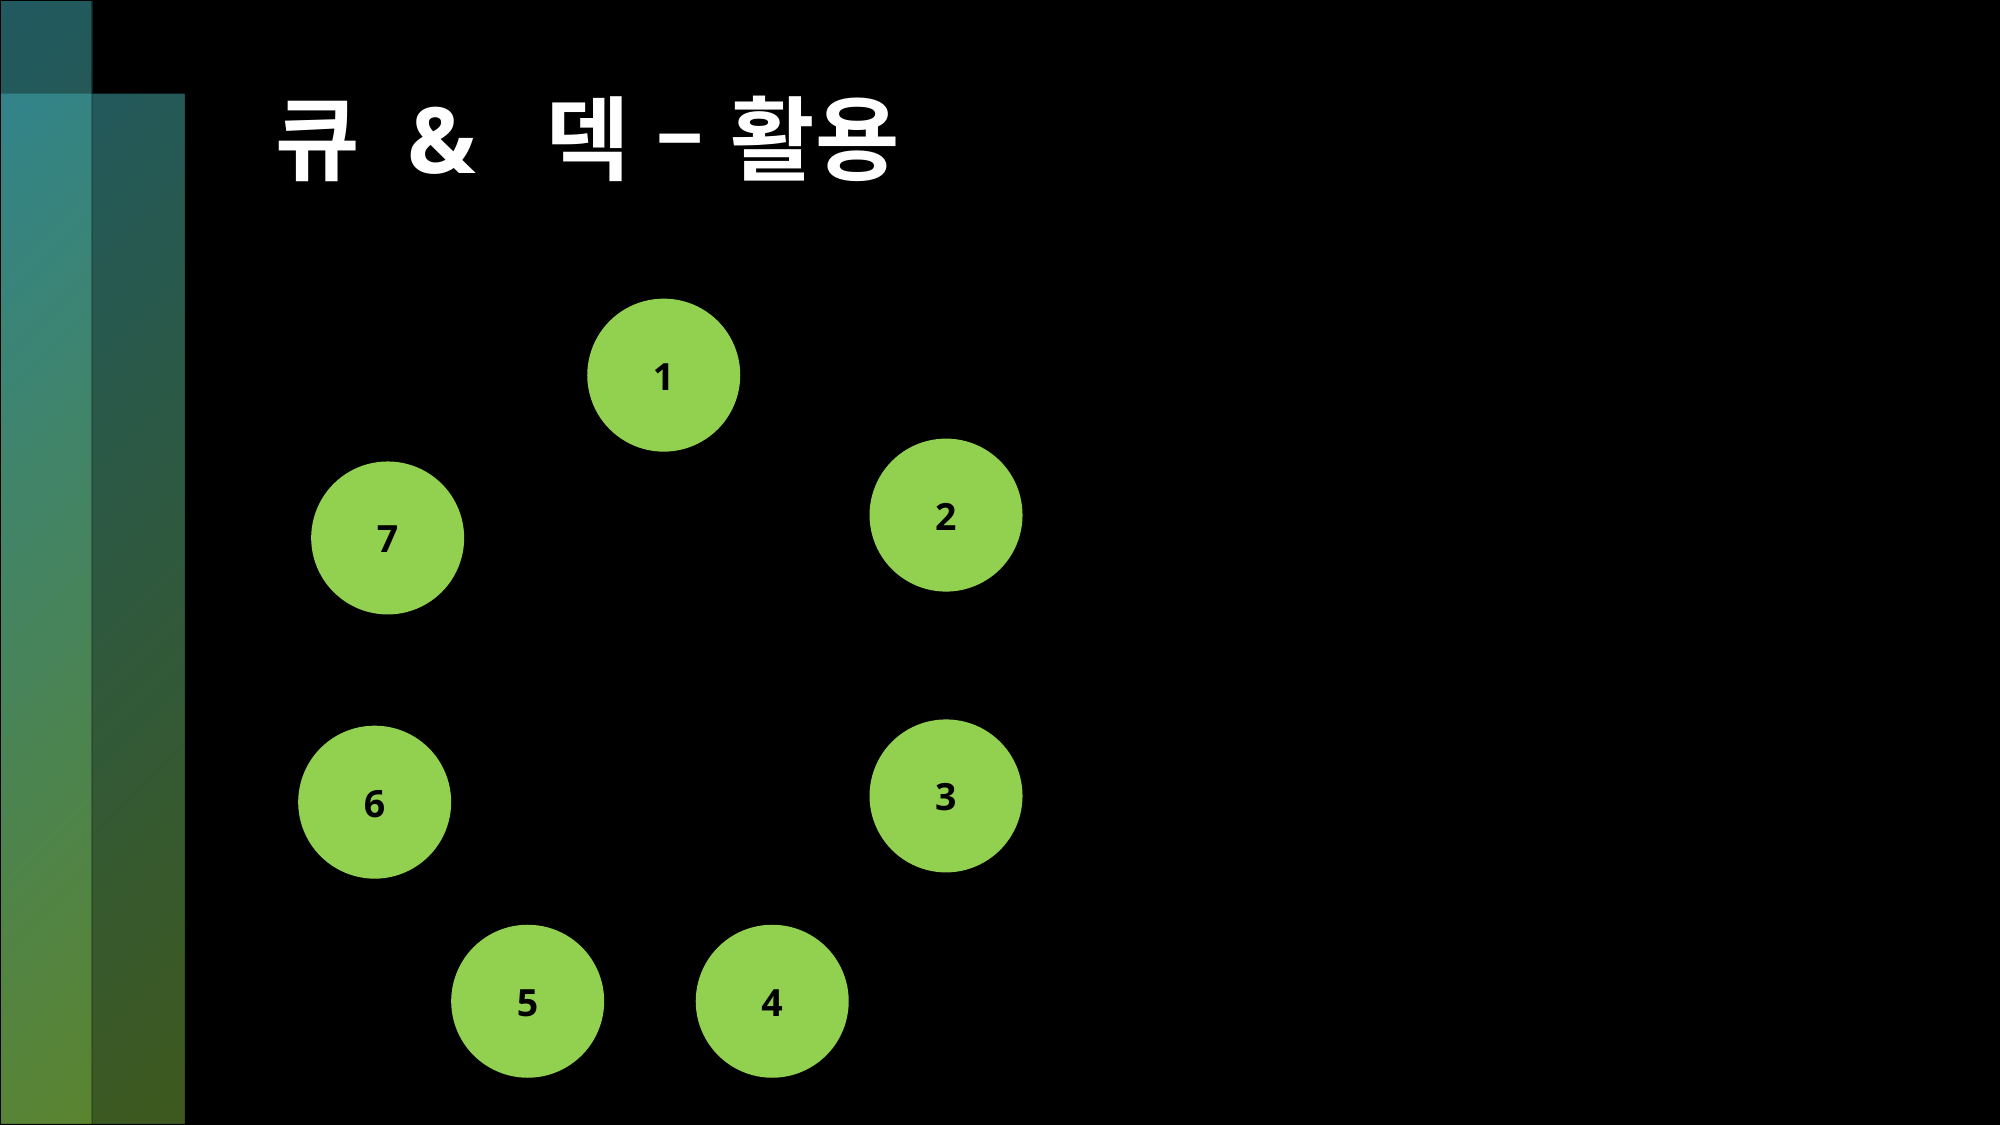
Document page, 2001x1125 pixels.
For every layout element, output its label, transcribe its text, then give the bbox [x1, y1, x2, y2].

text_box 2 [868, 437, 1024, 593]
text_box 1 [586, 297, 742, 453]
text_box 5 [450, 923, 606, 1079]
title 큐 & 덱 – 활용 [260, 74, 1817, 329]
text_box 4 [694, 923, 850, 1079]
text_box 7 [310, 460, 466, 616]
text_box 6 [297, 724, 453, 880]
text_box 3 [868, 718, 1024, 874]
